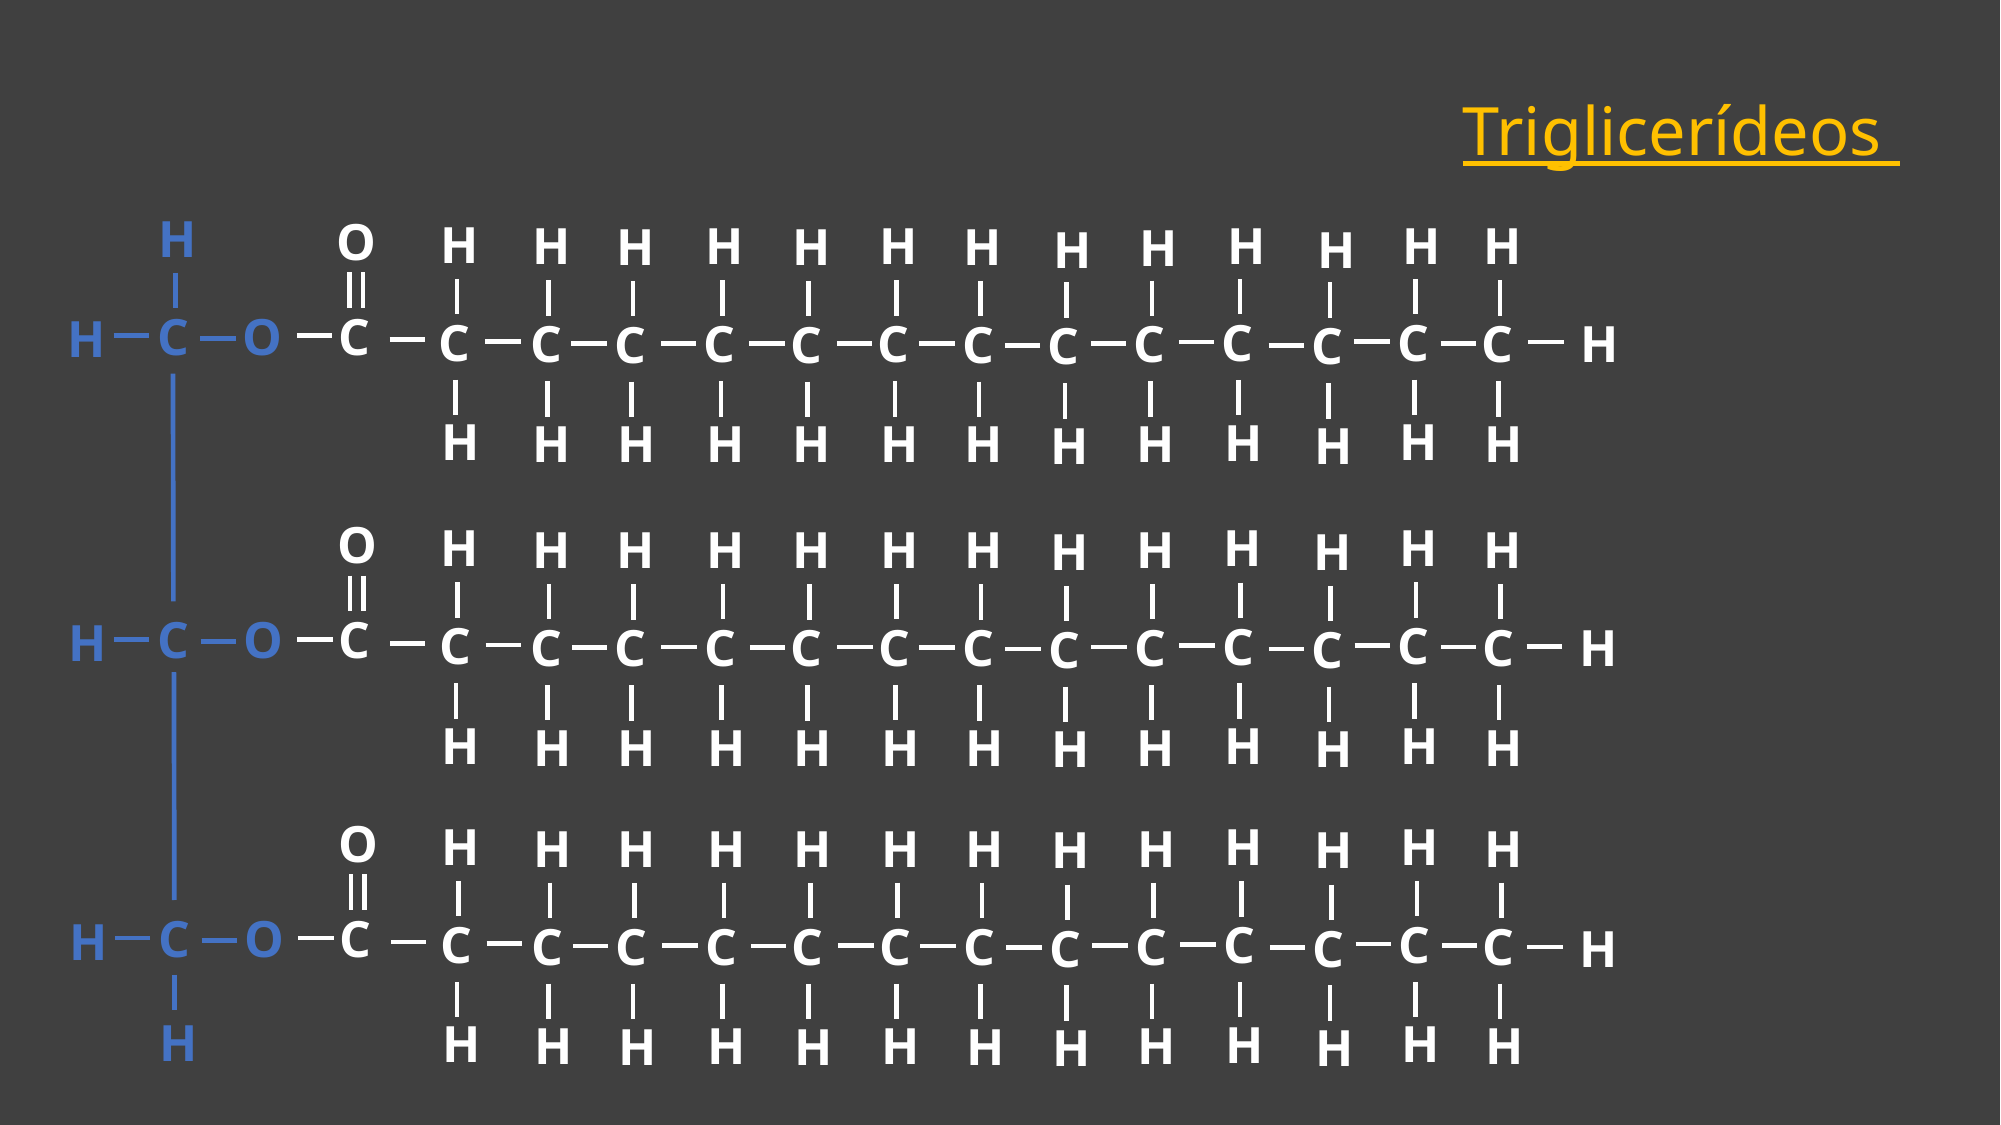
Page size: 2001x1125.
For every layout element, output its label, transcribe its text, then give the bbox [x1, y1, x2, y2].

text_box H [1470, 809, 1529, 885]
text_box H [517, 207, 576, 283]
text_box H [1468, 207, 1527, 283]
text_box H [1386, 1005, 1445, 1081]
text_box H [426, 509, 485, 584]
text_box C [415, 303, 494, 379]
text_box H [1385, 706, 1444, 782]
text_box H [1122, 708, 1181, 784]
text_box H [1036, 811, 1095, 887]
text_box H [1299, 406, 1358, 482]
text_box C [1288, 610, 1368, 686]
text_box H [778, 708, 837, 784]
text_box O [313, 506, 401, 582]
text_box O [225, 899, 303, 975]
text_box H [54, 902, 112, 978]
text_box H [1210, 808, 1269, 883]
text_box H [1388, 207, 1447, 282]
text_box C [508, 907, 587, 983]
text_box C [315, 297, 394, 373]
text_box H [1212, 207, 1271, 283]
text_box H [425, 205, 485, 281]
text_box C [1458, 609, 1538, 684]
text_box H [865, 207, 924, 283]
text_box H [1469, 405, 1528, 480]
text_box C [681, 609, 760, 684]
text_box C [939, 609, 1018, 685]
text_box C [133, 297, 213, 373]
text_box H [1384, 509, 1444, 584]
text_box H [949, 405, 1009, 481]
text_box C [768, 908, 847, 983]
text_box C [938, 305, 1018, 381]
text_box H [602, 405, 661, 481]
text_box C [1199, 906, 1279, 981]
text_box H [145, 1004, 204, 1080]
text_box H [778, 810, 838, 885]
text_box H [777, 511, 837, 587]
text_box C [1026, 909, 1105, 985]
text_box H [691, 405, 751, 480]
text_box C [767, 305, 846, 381]
text_box H [601, 511, 661, 587]
text_box C [1289, 909, 1368, 985]
text_box H [519, 1007, 578, 1082]
text_box C [591, 305, 670, 381]
text_box C [856, 907, 935, 983]
text_box H [949, 511, 1008, 587]
text_box H [1122, 809, 1181, 885]
text_box H [53, 603, 111, 679]
text_box H [865, 511, 924, 586]
text_box H [1122, 1007, 1182, 1083]
text_box C [767, 609, 846, 685]
text_box O [312, 203, 401, 278]
text_box H [778, 405, 837, 481]
text_box C [854, 305, 934, 381]
text_box H [692, 708, 751, 784]
text_box H [1385, 807, 1444, 883]
text_box H [518, 405, 577, 480]
text_box C [1198, 607, 1278, 683]
text_box H [1564, 609, 1622, 685]
text_box C [682, 907, 761, 983]
text_box H [1209, 509, 1268, 585]
text_box C [1374, 607, 1453, 683]
text_box C [1373, 303, 1453, 379]
text_box C [1459, 907, 1538, 983]
text_box H [1300, 811, 1359, 887]
text_box H [602, 810, 662, 885]
text_box H [779, 1007, 838, 1083]
text_box C [1375, 906, 1454, 981]
text_box H [691, 511, 750, 586]
text_box C [1024, 307, 1104, 383]
text_box H [865, 405, 925, 480]
text_box C [855, 609, 934, 684]
text_box H [1035, 406, 1095, 482]
text_box C [416, 906, 496, 981]
text_box C [507, 609, 586, 684]
text_box H [603, 1007, 663, 1083]
text_box H [1121, 511, 1180, 586]
text_box H [1470, 1007, 1530, 1082]
text_box Triglicerídeos [1408, 65, 1954, 203]
text_box H [1385, 403, 1444, 479]
text_box H [52, 300, 110, 376]
text_box H [602, 708, 662, 784]
text_box H [1565, 909, 1622, 985]
text_box H [1037, 1009, 1096, 1084]
text_box C [1110, 305, 1189, 381]
text_box H [144, 199, 203, 275]
text_box C [1458, 305, 1537, 381]
text_box H [1469, 511, 1528, 586]
text_box H [1300, 1009, 1360, 1084]
text_box H [867, 1007, 926, 1082]
text_box H [866, 809, 925, 885]
text_box H [1121, 405, 1180, 480]
text_box H [693, 1007, 752, 1082]
text_box C [1111, 907, 1191, 983]
text_box H [427, 1005, 487, 1081]
text_box C [316, 899, 395, 975]
text_box H [518, 708, 577, 784]
text_box H [1299, 710, 1359, 786]
text_box C [1198, 304, 1277, 379]
text_box H [1210, 1005, 1270, 1081]
text_box H [951, 1007, 1010, 1083]
text_box O [224, 601, 302, 676]
text_box H [518, 809, 578, 885]
text_box C [315, 601, 395, 676]
text_box H [1210, 707, 1269, 782]
text_box C [134, 601, 213, 676]
text_box H [866, 708, 925, 784]
text_box C [591, 609, 670, 685]
text_box C [940, 908, 1019, 983]
text_box H [426, 706, 486, 782]
text_box H [1035, 512, 1094, 588]
text_box O [224, 297, 302, 373]
text_box H [1209, 403, 1268, 479]
text_box C [592, 908, 671, 983]
text_box C [135, 899, 214, 975]
text_box C [506, 305, 586, 381]
text_box H [777, 207, 836, 283]
text_box H [426, 403, 485, 479]
text_box H [950, 708, 1009, 784]
text_box H [949, 207, 1008, 283]
text_box O [314, 805, 402, 880]
text_box H [1299, 512, 1358, 588]
text_box H [601, 207, 660, 283]
text_box H [692, 809, 751, 885]
text_box H [1036, 710, 1095, 786]
text_box H [1565, 304, 1623, 380]
text_box C [1110, 609, 1190, 684]
text_box H [1124, 208, 1184, 284]
text_box H [517, 511, 577, 586]
text_box C [415, 607, 495, 683]
text_box H [1038, 210, 1098, 286]
text_box H [1469, 708, 1529, 784]
text_box C [1025, 610, 1104, 686]
text_box H [427, 807, 486, 883]
text_box C [1288, 307, 1367, 383]
text_box C [680, 305, 760, 381]
text_box H [691, 207, 750, 283]
text_box H [1302, 210, 1361, 286]
text_box H [950, 810, 1009, 885]
